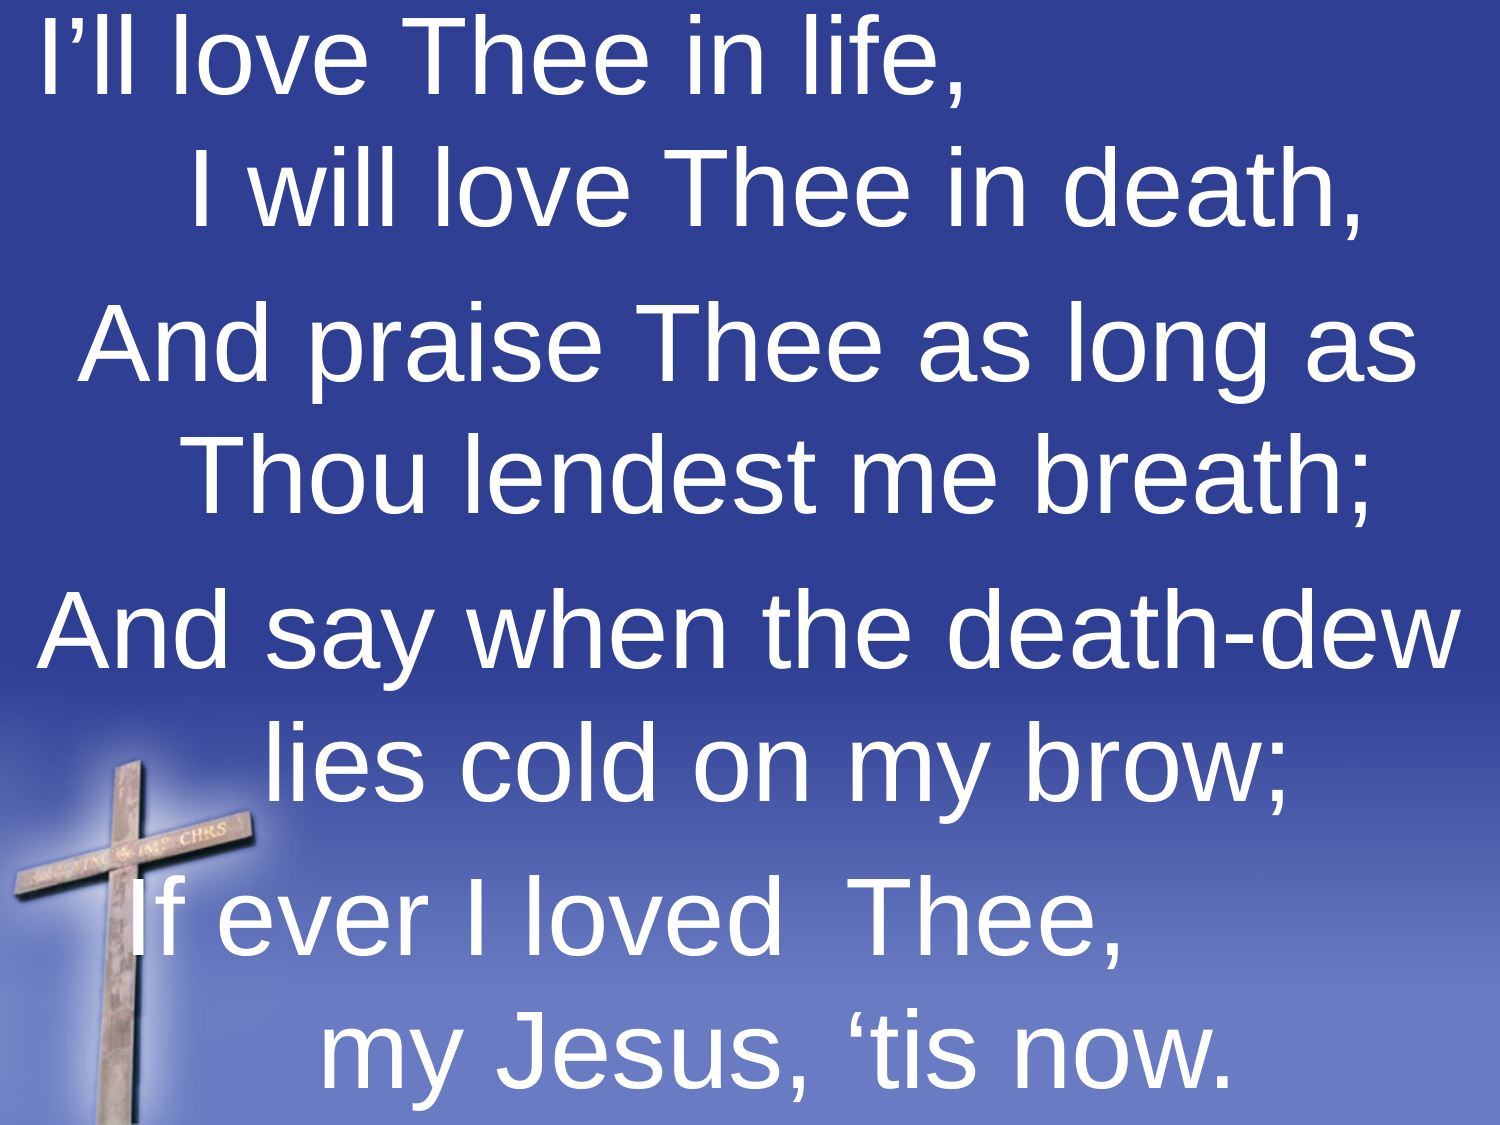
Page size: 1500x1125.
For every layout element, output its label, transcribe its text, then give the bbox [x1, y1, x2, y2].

list I’ll love Thee in life, I will love Thee in death, And praise Thee as long as Thou lendest me breath; And say when the death-dew lies cold on my brow; If ever I loved Thee, my Jesus, ‘tis now. [0, 0, 1500, 1125]
